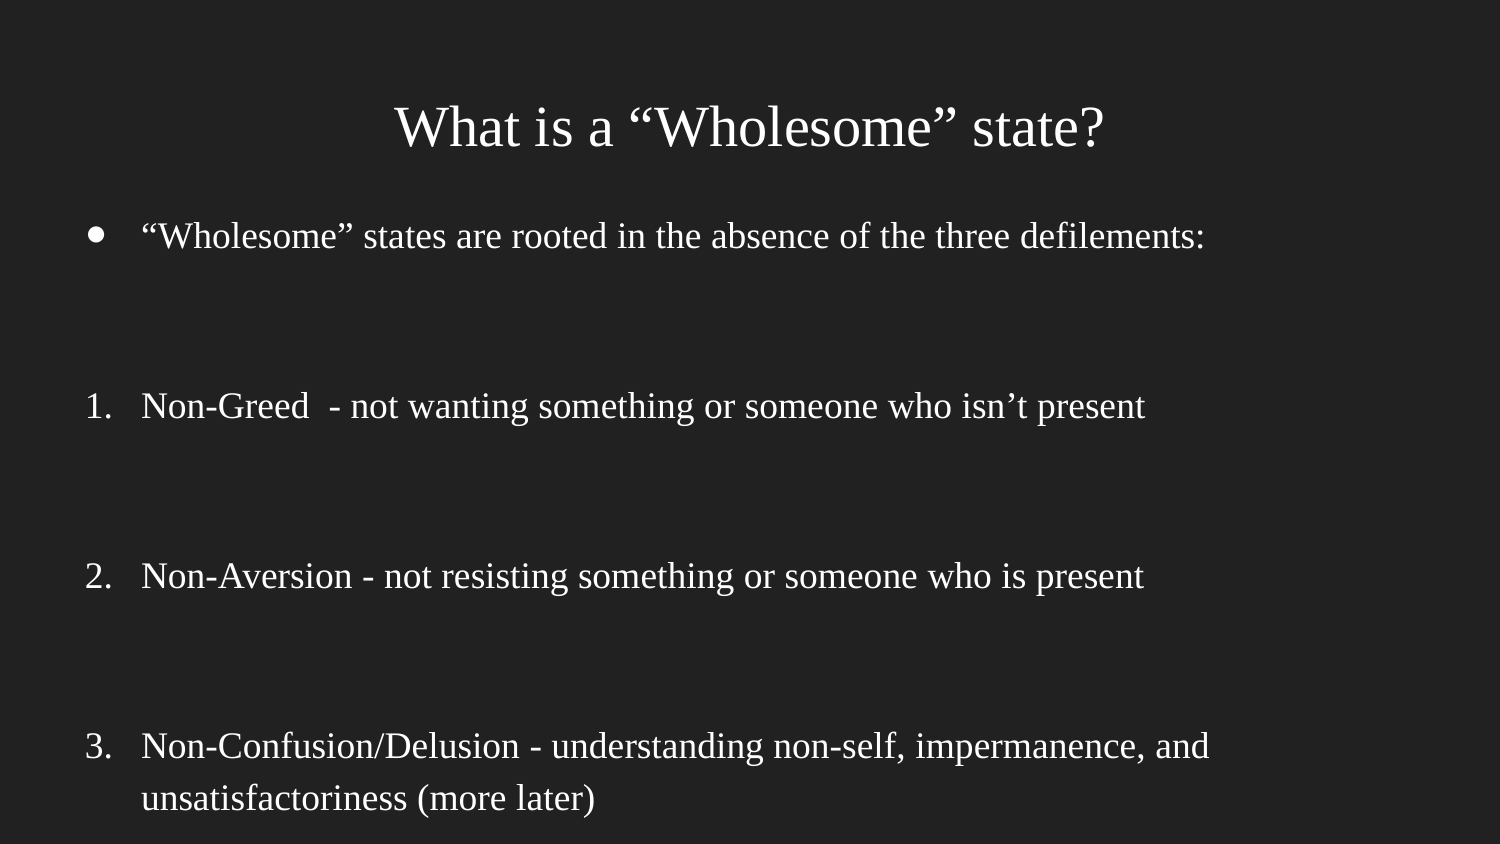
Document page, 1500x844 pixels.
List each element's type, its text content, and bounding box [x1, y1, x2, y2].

title What is a “Wholesome” state? [51, 72, 1449, 167]
list “Wholesome” states are rooted in the absence of the three defilements: Non-Greed - not wanting something or someone who isn’t present Non-Aversion - not resisting something or someone who is present Non-Confusion/Delusion - understanding non-self, impermanence, and unsatisfactoriness (more later) [51, 189, 1449, 750]
